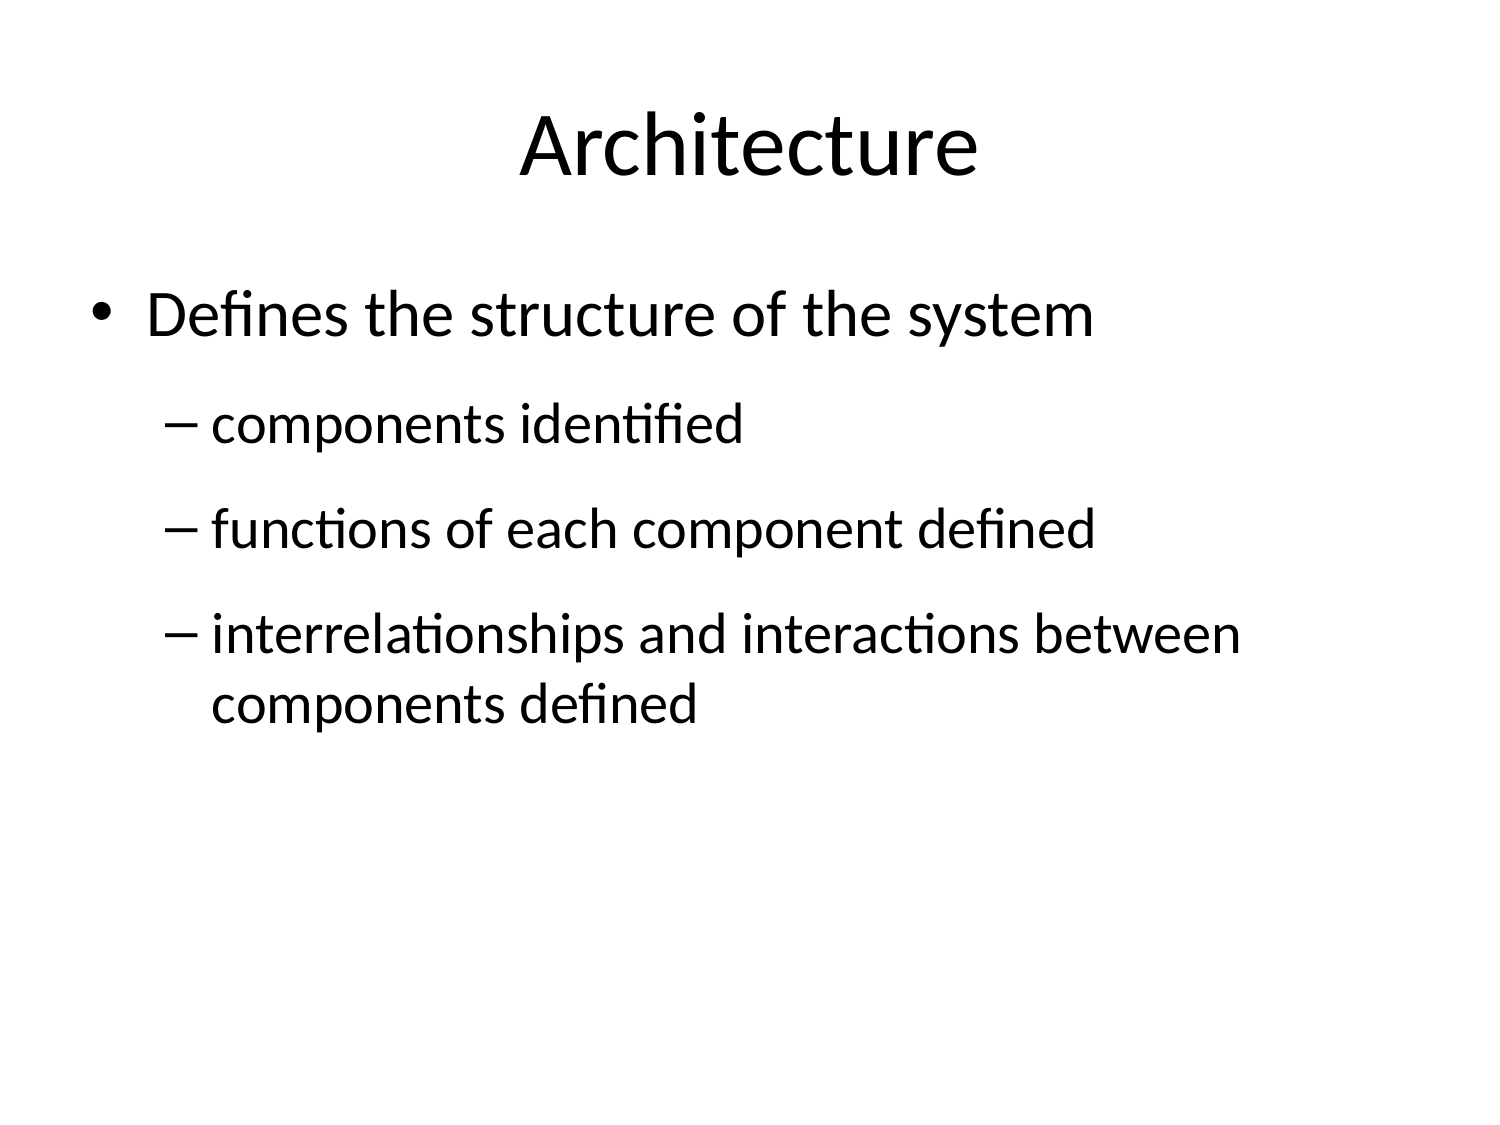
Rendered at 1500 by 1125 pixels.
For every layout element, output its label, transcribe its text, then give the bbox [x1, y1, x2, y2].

list Defines the structure of the system components identified functions of each component defined interrelationships and interactions between components defined [75, 262, 1425, 1005]
title Architecture [75, 45, 1425, 233]
